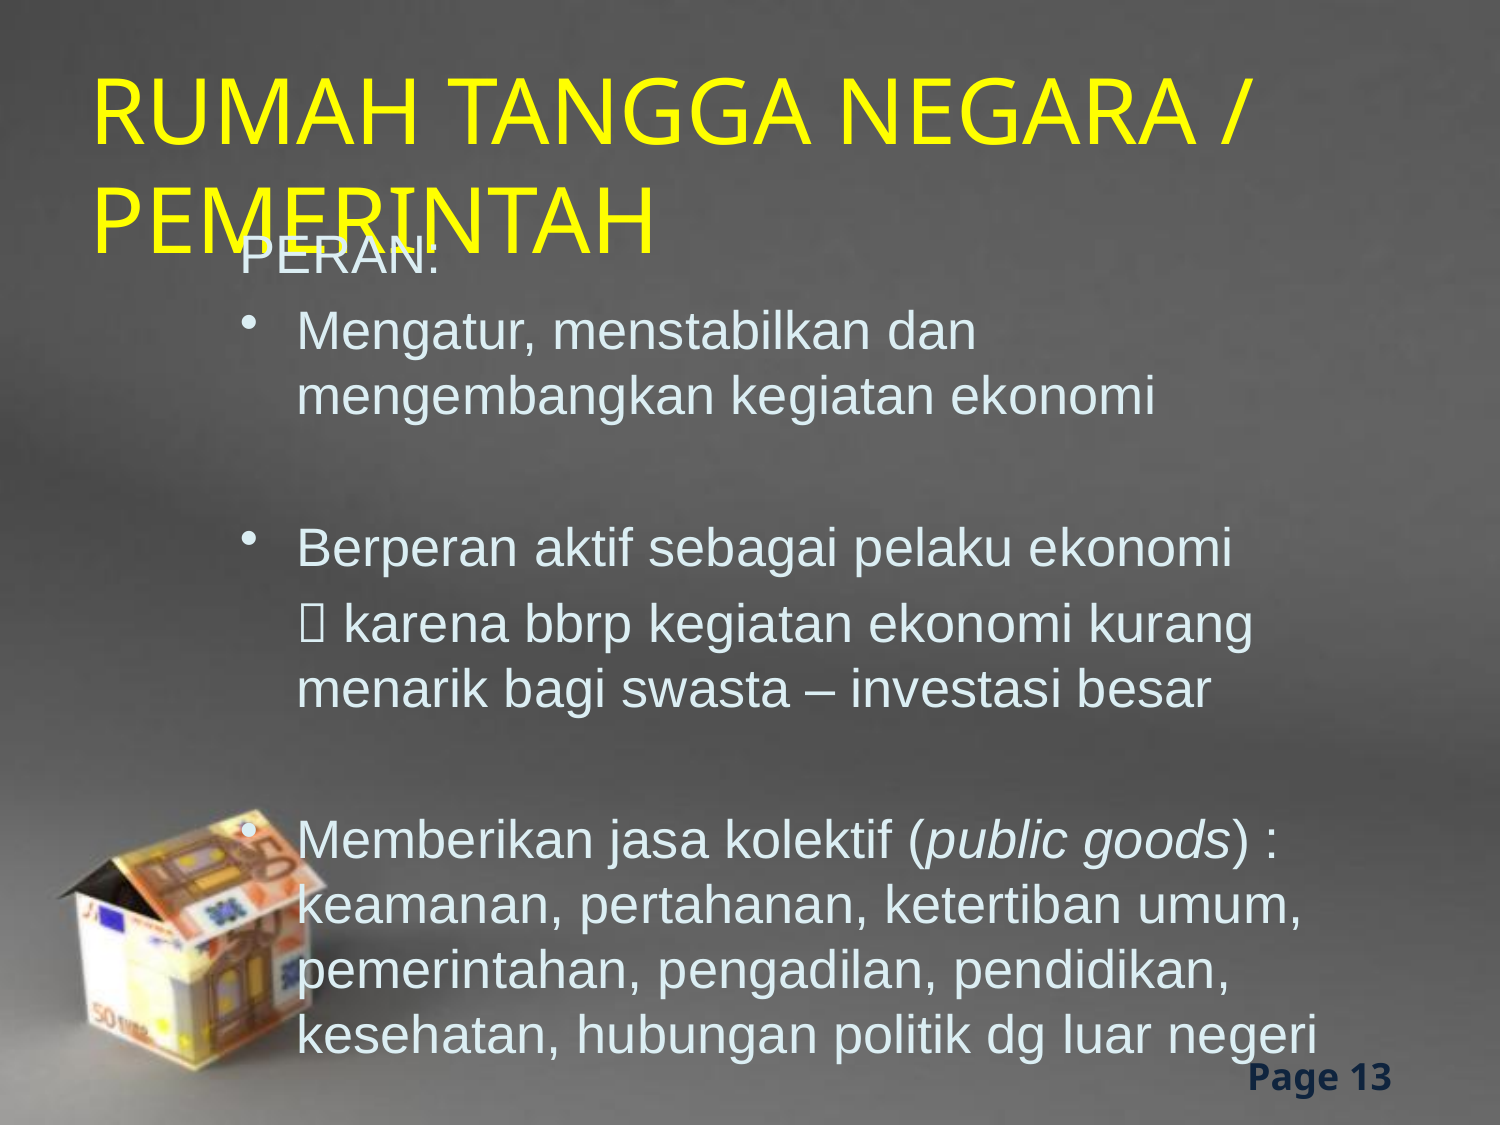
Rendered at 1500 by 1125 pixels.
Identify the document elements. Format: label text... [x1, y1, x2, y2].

list PERAN: Mengatur, menstabilkan dan mengembangkan kegiatan ekonomi Berperan aktif sebagai pelaku ekonomi  karena bbrp kegiatan ekonomi kurang menarik bagi swasta – investasi besar Memberikan jasa kolektif (public goods) : keamanan, pertahanan, ketertiban umum, pemerintahan, pengadilan, pendidikan, kesehatan, hubungan politik dg luar negeri [225, 212, 1425, 955]
title RUMAH TANGGA NEGARA / PEMERINTAH [75, 45, 1425, 233]
picture [0, 0, 1500, 1125]
